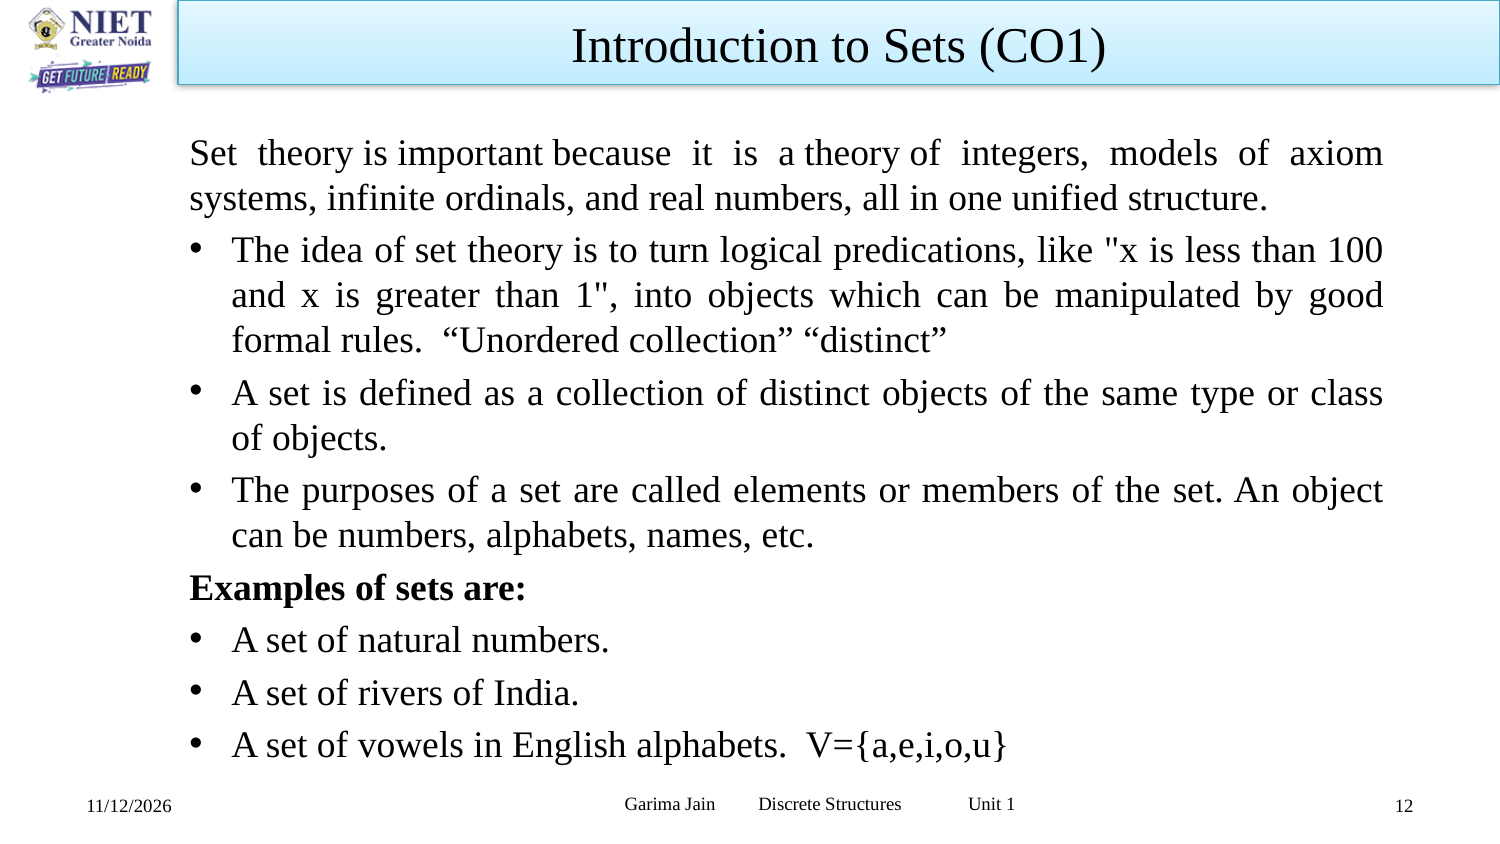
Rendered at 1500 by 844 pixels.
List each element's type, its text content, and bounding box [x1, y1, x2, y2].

footer Garima Jain Discrete Structures Unit 1 [468, 780, 1172, 825]
picture [0, 0, 179, 101]
list Set theory is important because it is a theory of integers, models of axiom systems, infinite ordinals, and real numbers, all in one unified structure. The idea of set theory is to turn logical predications, like "x is less than 100 and x is greater than 1", into objects which can be manipulated by good formal rules. “Unordered collection” “distinct” A set is defined as a collection of distinct objects of the same type or class of objects. The purposes of a set are called elements or members of the set. An object can be numbers, alphabets, names, etc. Examples of sets are: A set of natural numbers. A set of rivers of India. A set of vowels in English alphabets. V={a,e,i,o,u} [178, 121, 1397, 766]
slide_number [75, 782, 425, 827]
slide_number 12 [1074, 782, 1425, 827]
text_box Introduction to Sets (CO1) [179, 0, 1500, 85]
